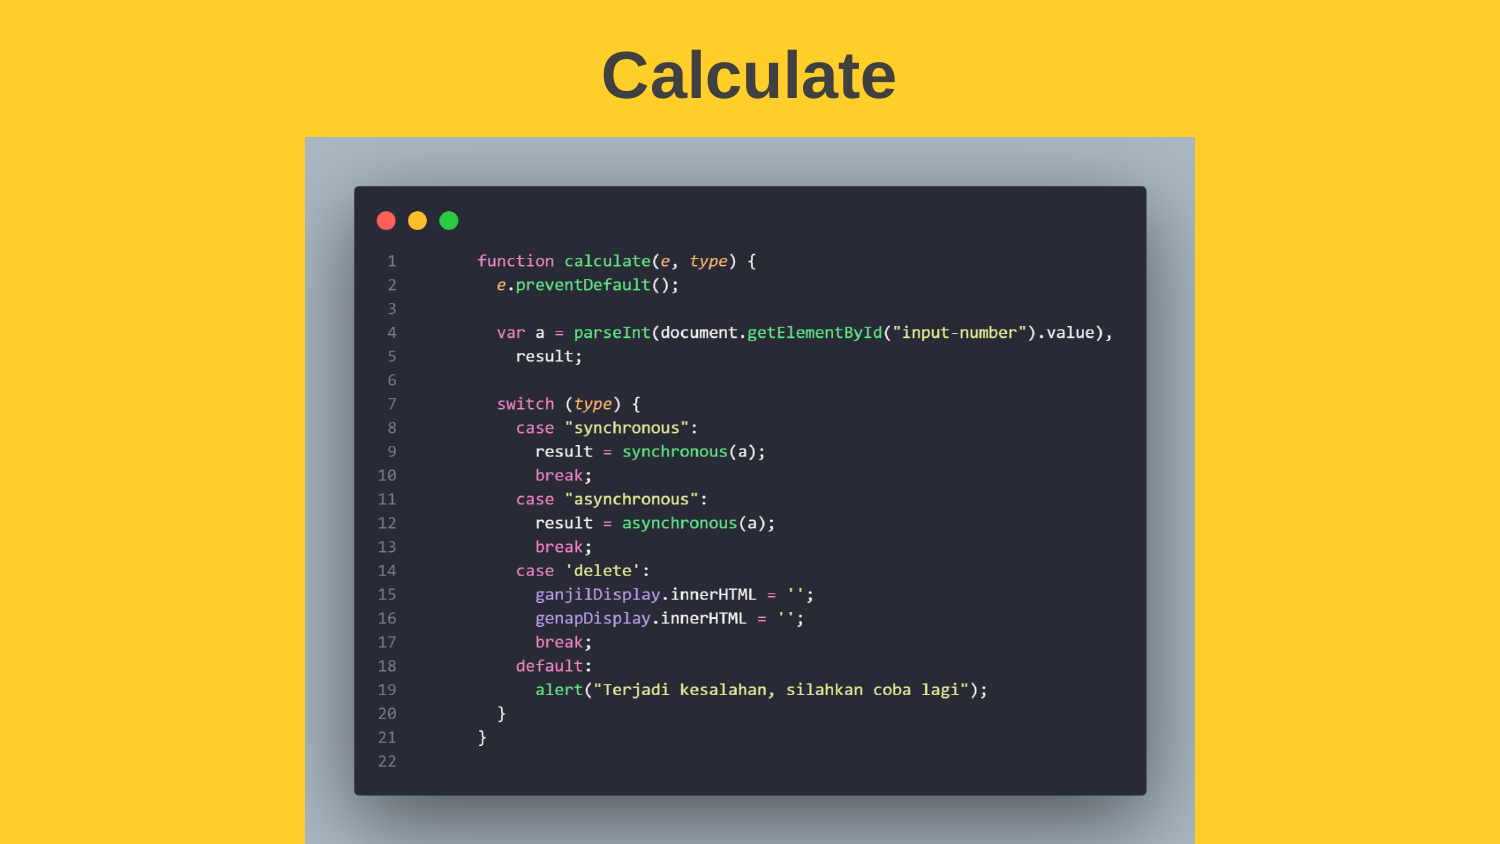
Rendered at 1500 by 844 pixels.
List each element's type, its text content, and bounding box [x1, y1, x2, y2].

text_box Calculate [88, 24, 1412, 138]
picture [305, 137, 1195, 844]
